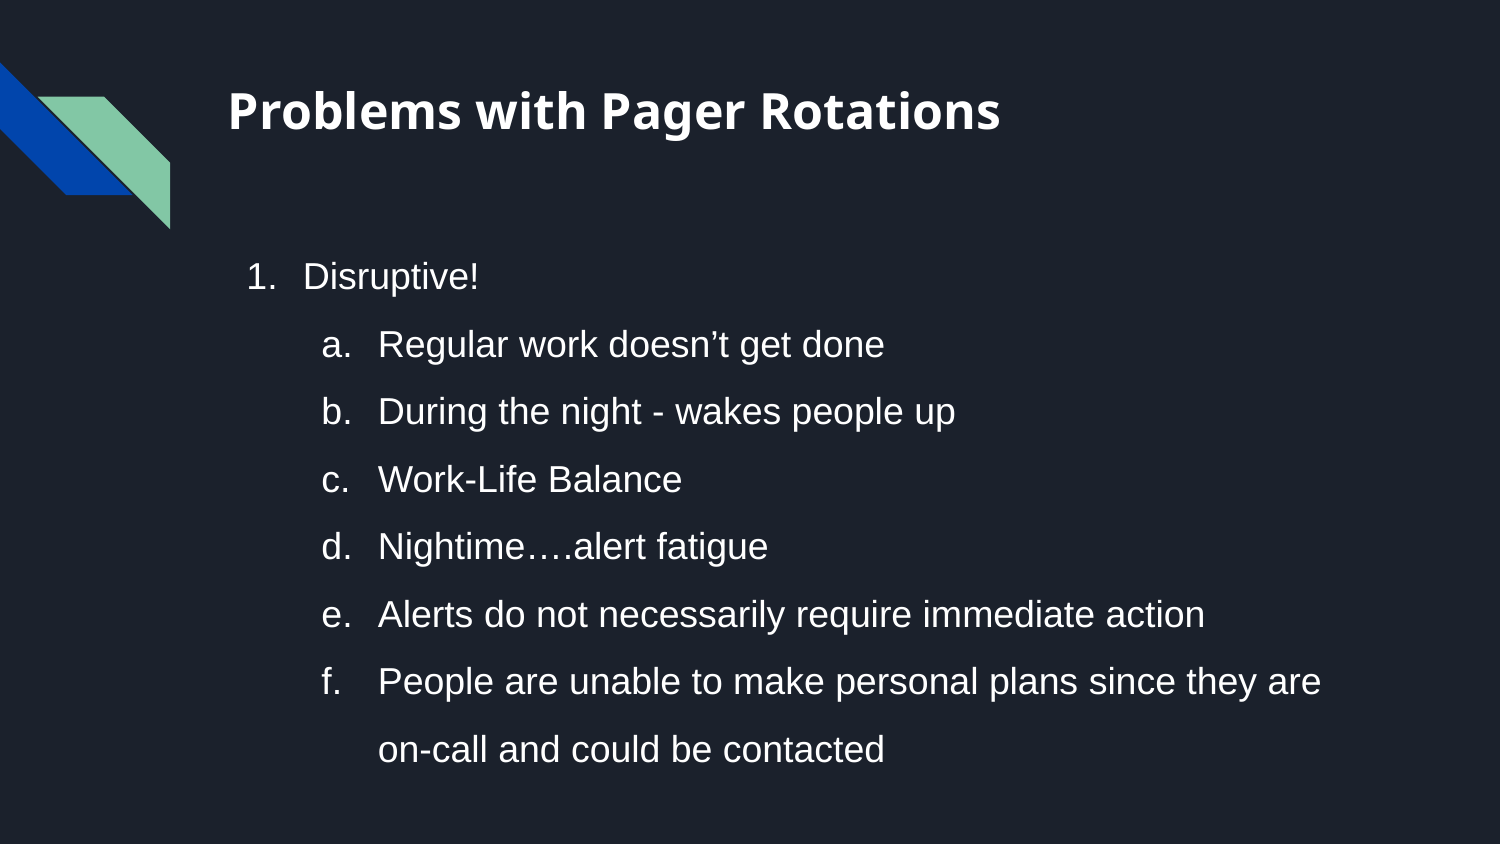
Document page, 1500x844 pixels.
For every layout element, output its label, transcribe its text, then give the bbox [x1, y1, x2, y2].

list Disruptive! Regular work doesn’t get done During the night - wakes people up Work-Life Balance Nightime….alert fatigue Alerts do not necessarily require immediate action People are unable to make personal plans since they are on-call and could be contacted [212, 214, 1368, 693]
title Problems with Pager Rotations [212, 64, 1368, 214]
